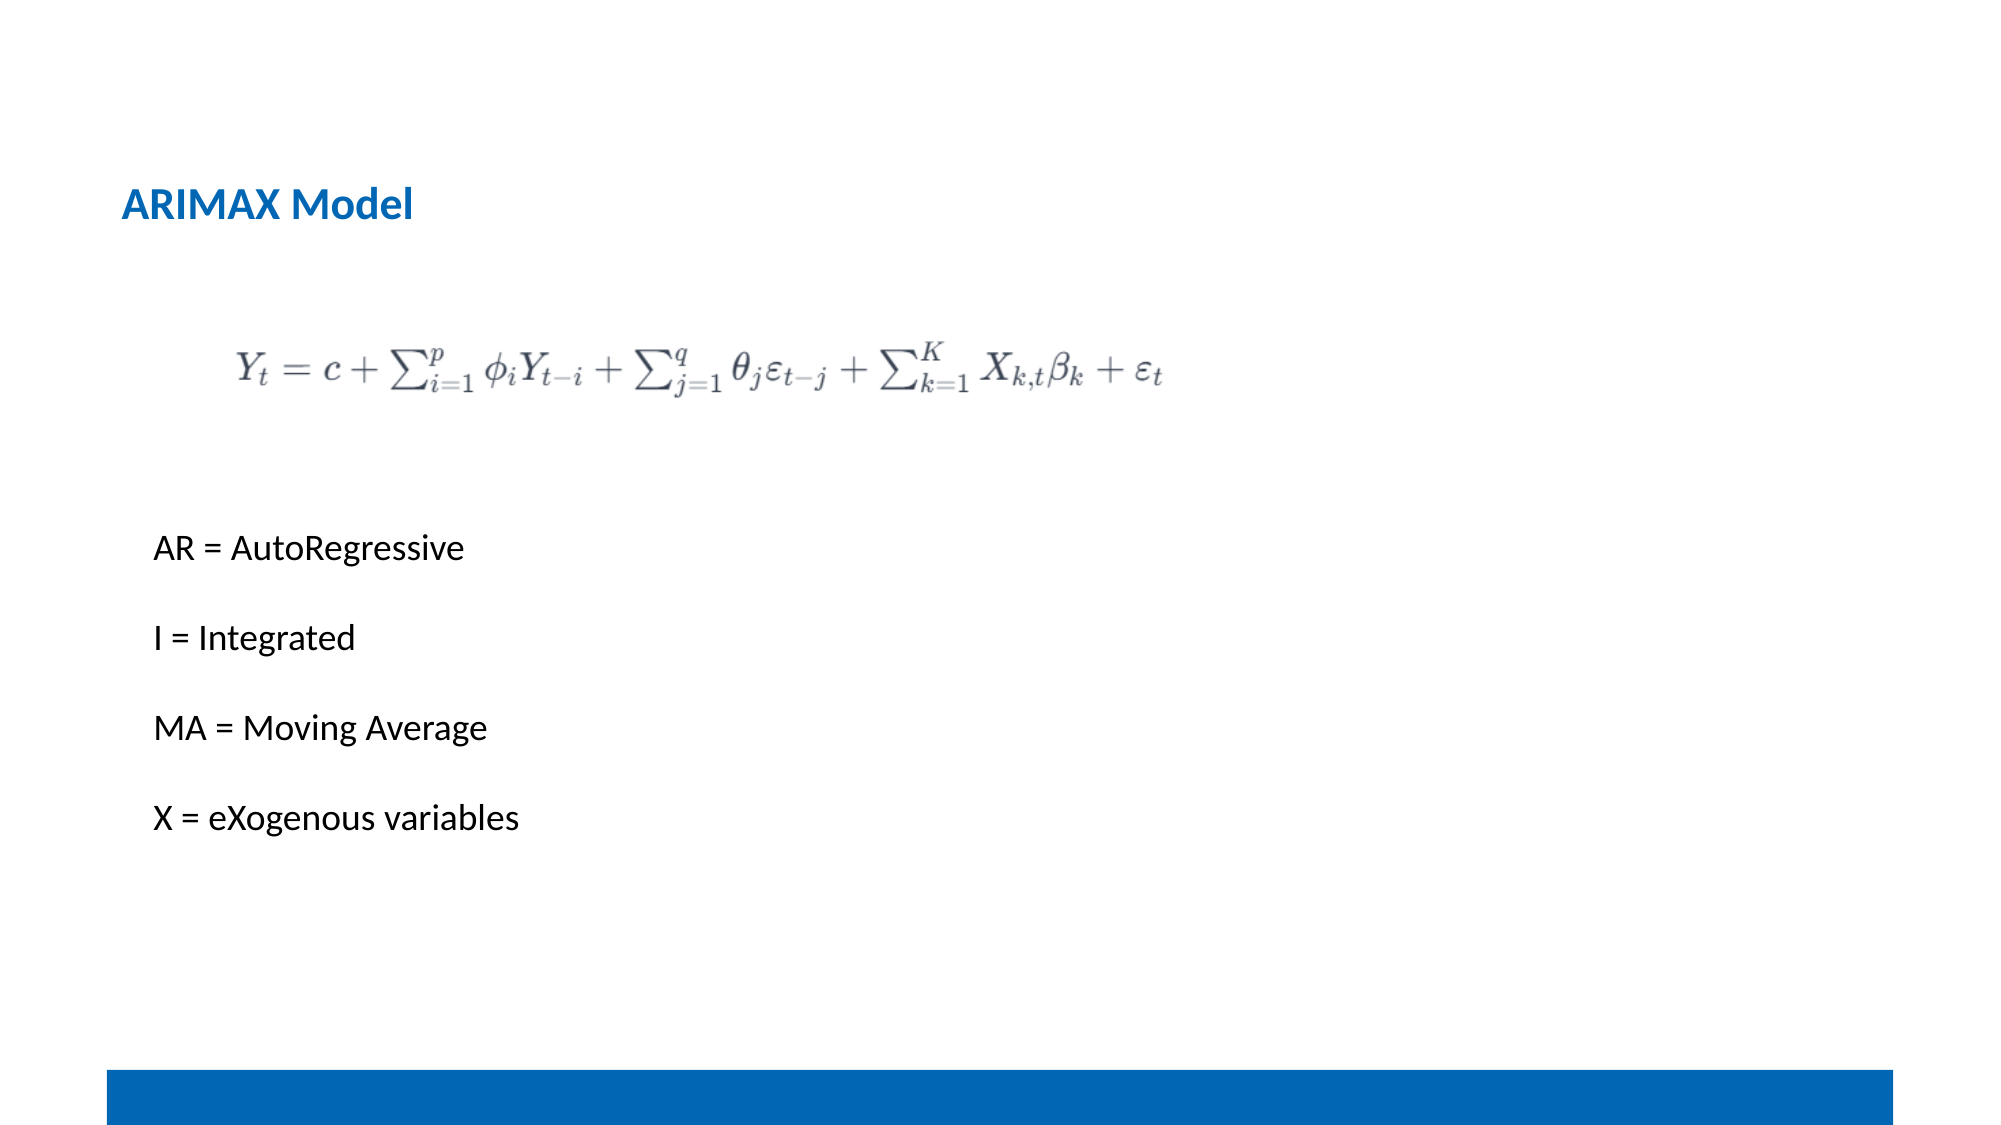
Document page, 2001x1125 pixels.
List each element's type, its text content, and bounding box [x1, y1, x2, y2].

text_box ARIMAX Model [106, 166, 466, 237]
text_box AR = AutoRegressive I = Integrated MA = Moving Average X = eXogenous variables [138, 515, 793, 845]
text_box [106, 1069, 1894, 1125]
picture [218, 314, 1203, 439]
